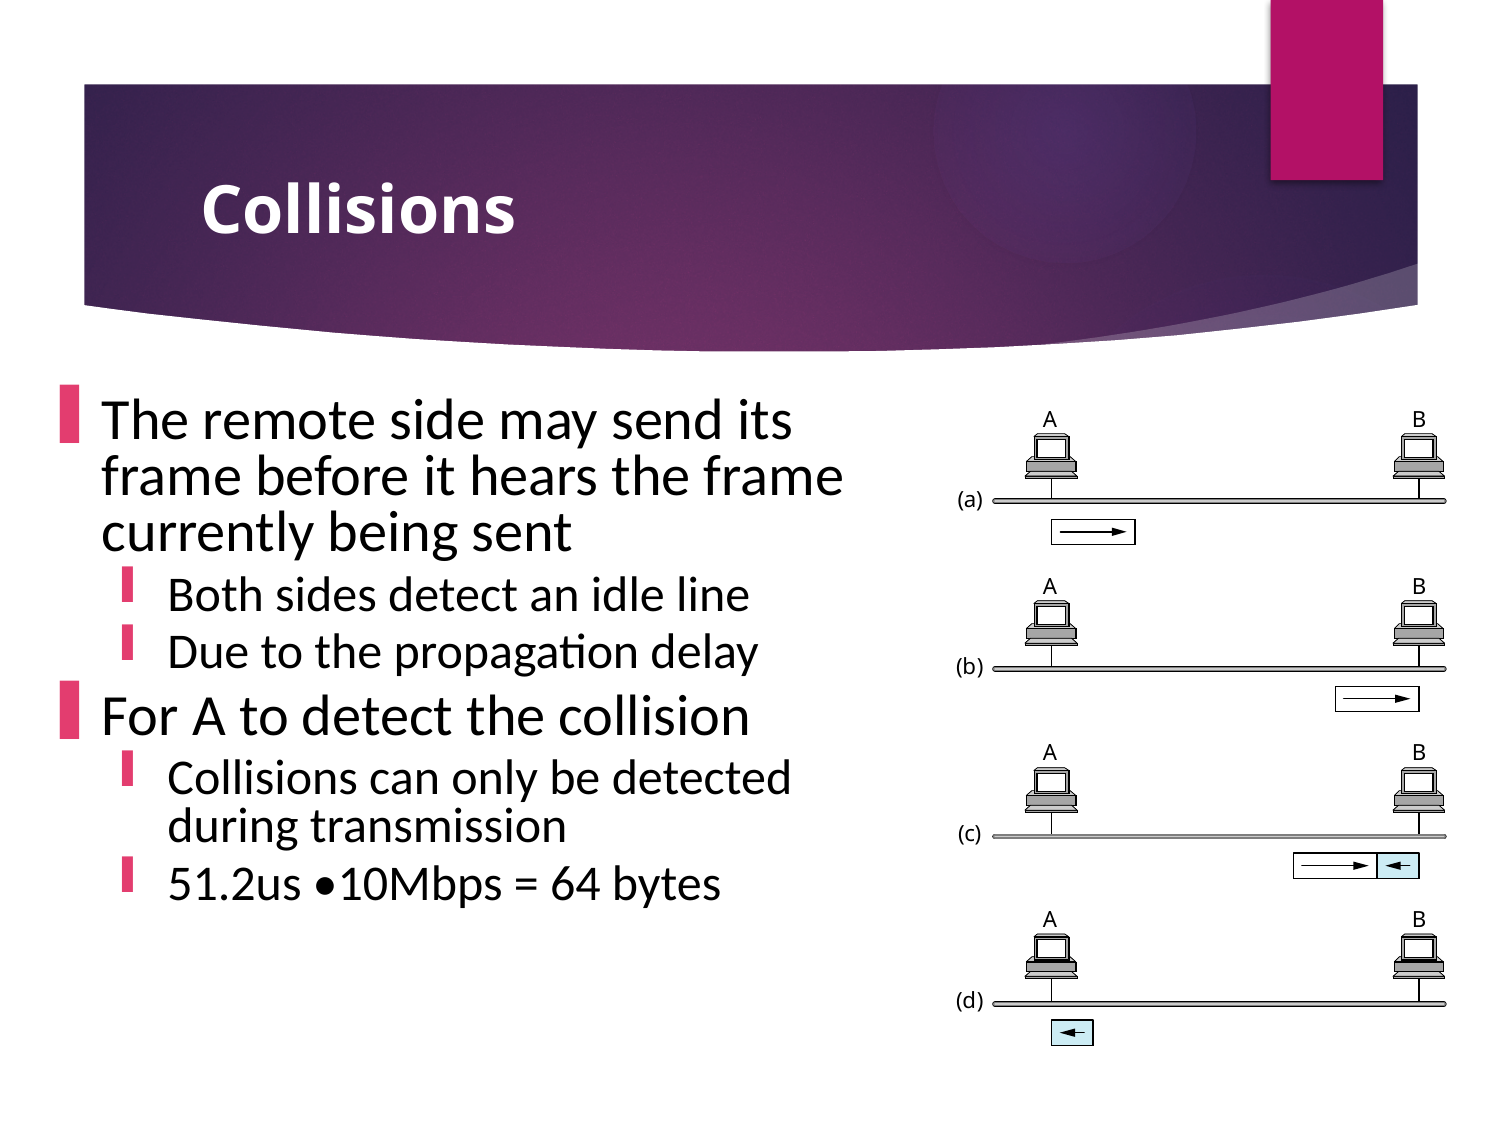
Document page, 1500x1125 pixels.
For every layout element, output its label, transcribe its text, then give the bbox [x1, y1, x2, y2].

picture [955, 407, 1449, 1048]
title Collisions [185, 157, 1500, 256]
text_box The remote side may send its frame before it hears the frame currently being sent Both sides detect an idle line Due to the propagation delay For A to detect the collision Collisions can only be detected during transmission 51.2us •10Mbps = 64 bytes [30, 387, 906, 1063]
